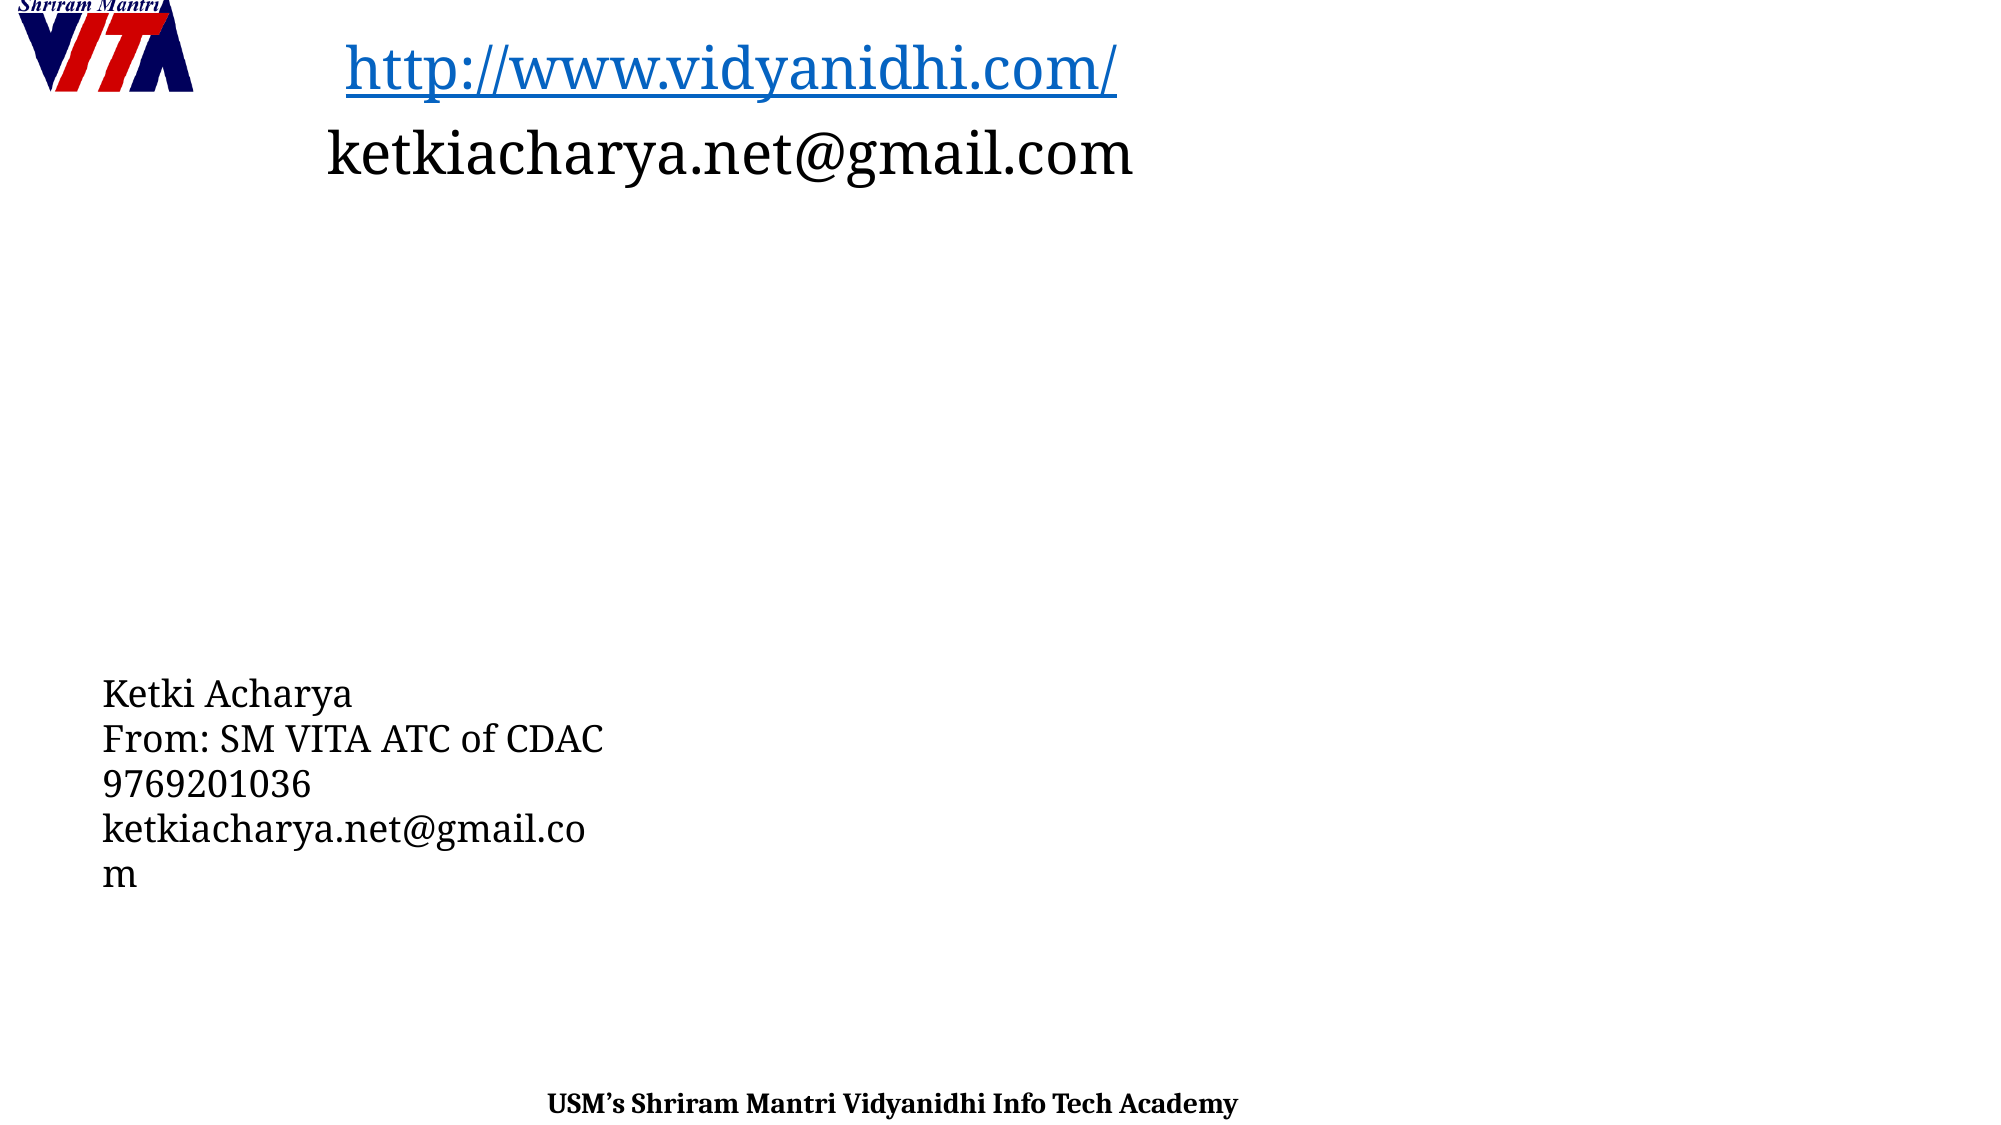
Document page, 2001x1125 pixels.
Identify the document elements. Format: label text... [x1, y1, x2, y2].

text_box http://www.vidyanidhi.com/ ketkiacharya.net@gmail.com [37, 24, 1425, 1125]
picture [0, 0, 211, 112]
text_box Ketki Acharya From: SM VITA ATC of CDAC 9769201036 ketkiacharya.net@gmail.com [87, 662, 625, 903]
